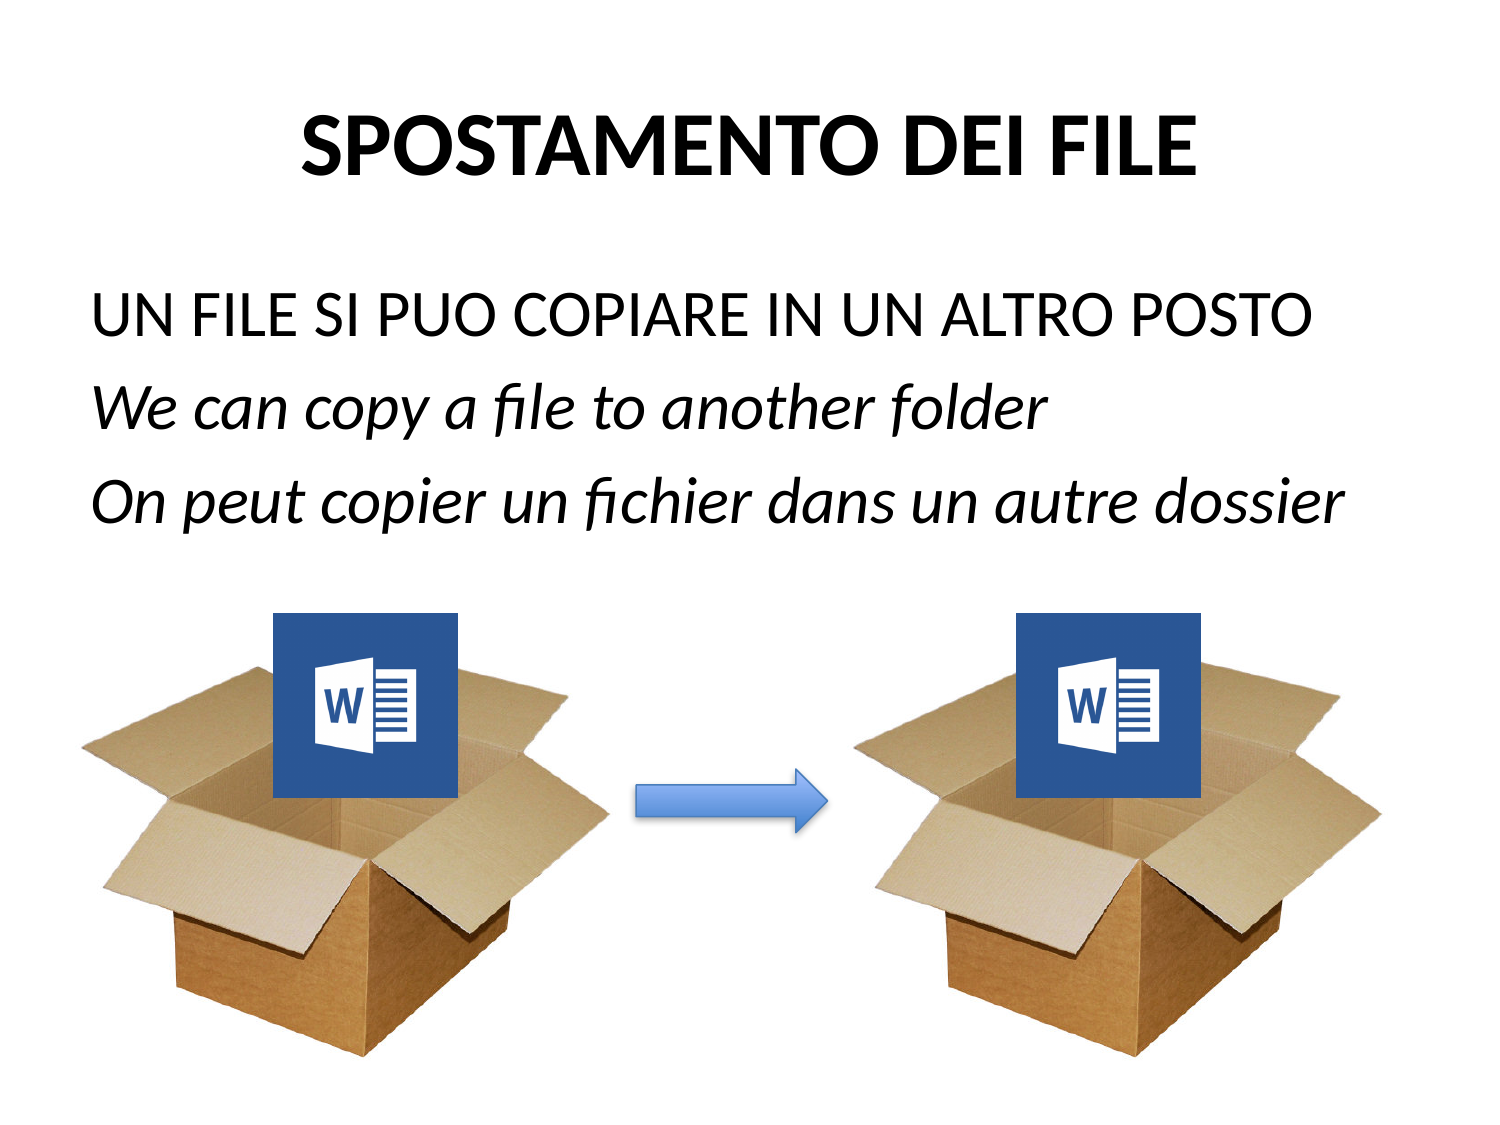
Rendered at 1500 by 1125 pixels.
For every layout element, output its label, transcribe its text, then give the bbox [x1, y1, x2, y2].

title SPOSTAMENTO DEI FILE [75, 45, 1425, 233]
list UN FILE SI PUO COPIARE IN UN ALTRO POSTO We can copy a file to another folder On peut copier un fichier dans un autre dossier [75, 262, 1500, 1005]
picture [74, 584, 616, 1125]
picture [847, 584, 1388, 1125]
text_box [635, 768, 829, 834]
